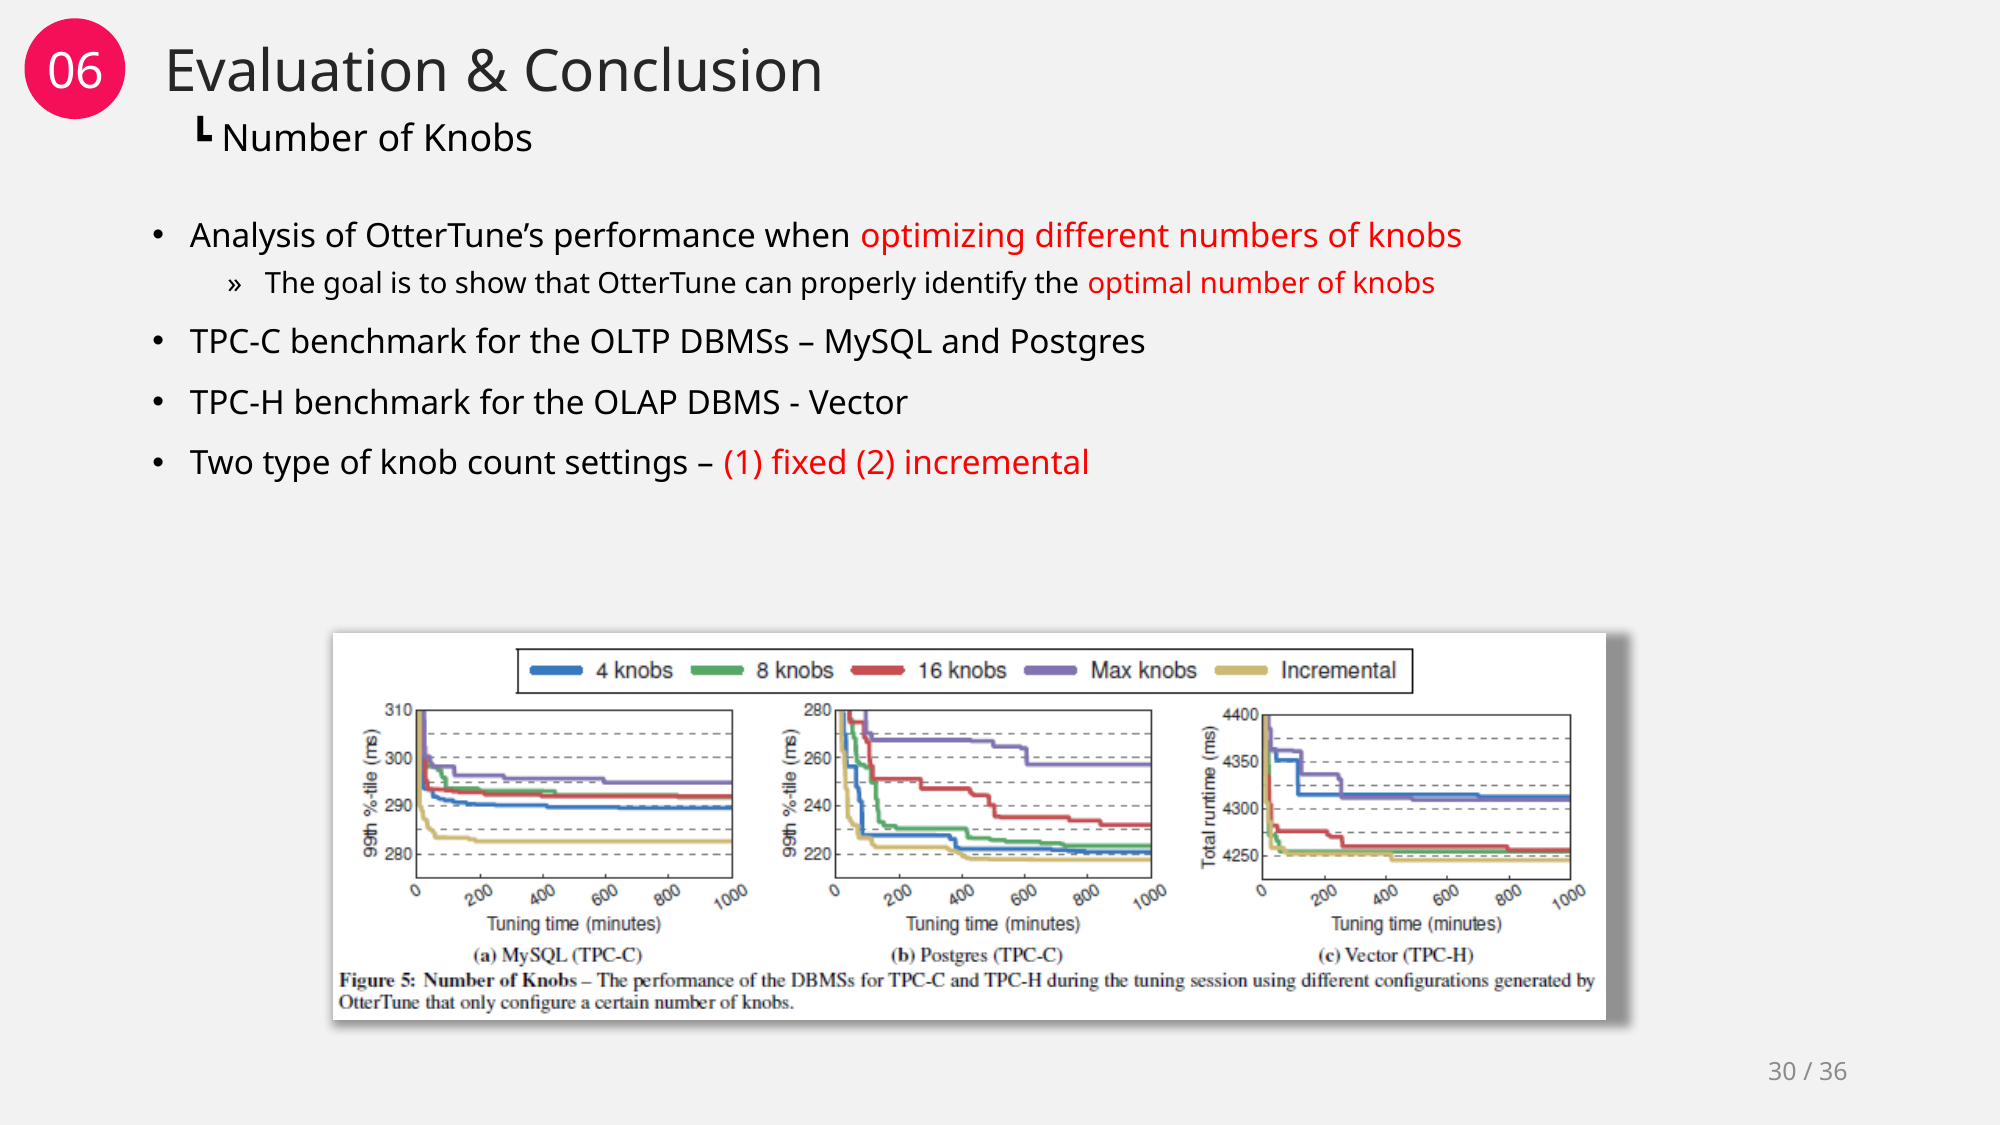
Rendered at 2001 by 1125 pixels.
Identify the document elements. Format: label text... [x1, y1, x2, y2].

text_box ┗ Number of Knobs [174, 106, 549, 167]
picture [333, 633, 1606, 1020]
text_box 06 [32, 30, 119, 106]
text_box Evaluation & Conclusion [149, 25, 840, 111]
slide_number 30 / 36 [1412, 1042, 1863, 1103]
list Analysis of OtterTune’s performance when optimizing different numbers of knobs The goal is to show that OtterTune can properly identify the optimal number of knobs TPC-C benchmark for the OLTP DBMSs – MySQL and Postgres TPC-H benchmark for the OLAP DBMS - Vector Two type of knob count settings – (1) fixed (2) incremental [137, 206, 1879, 1080]
